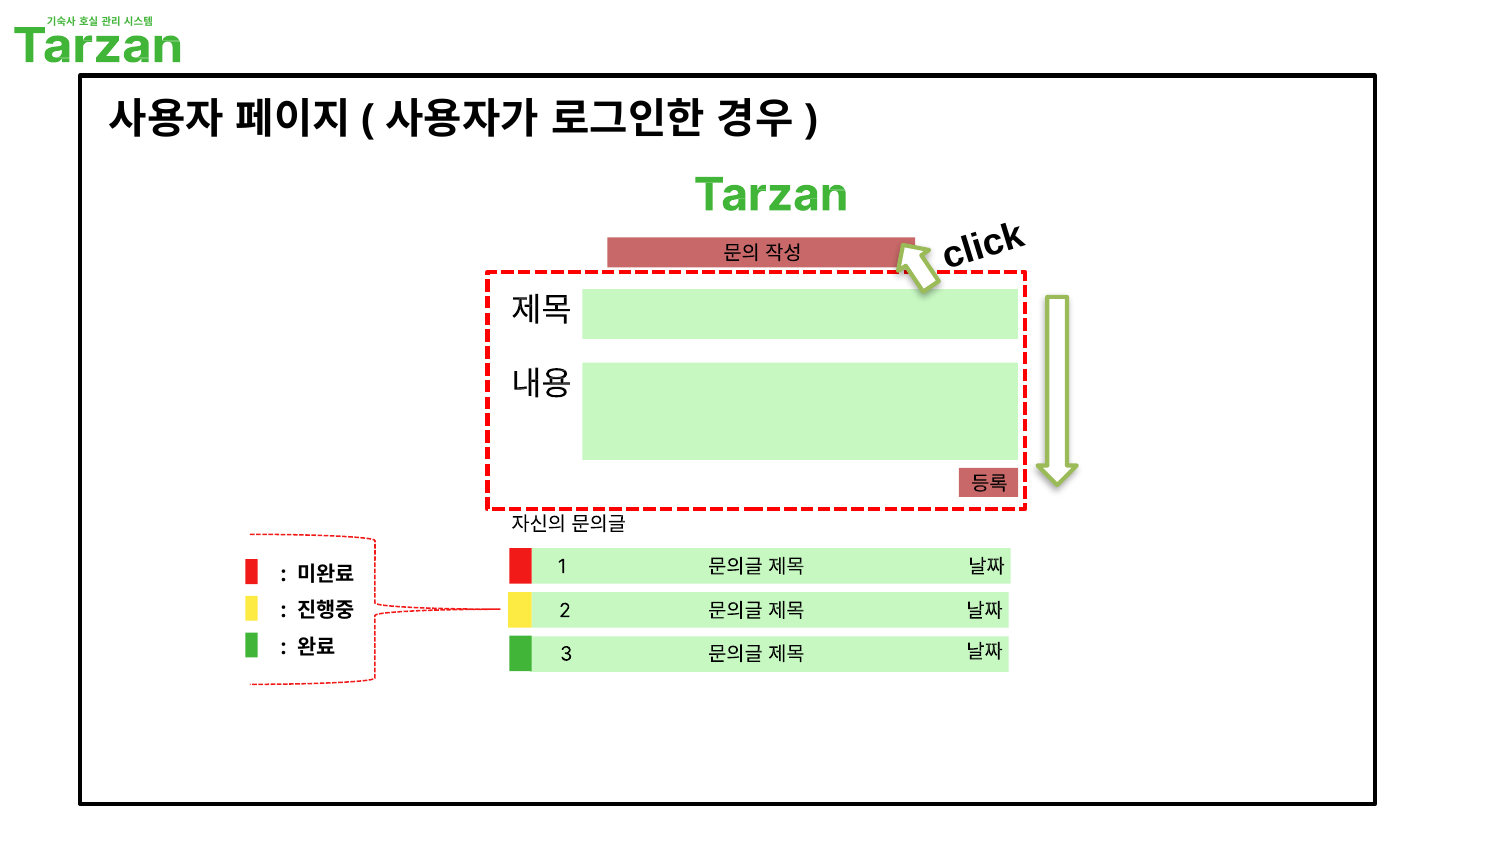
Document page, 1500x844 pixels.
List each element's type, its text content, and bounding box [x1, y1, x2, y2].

text_box [794, 184, 818, 211]
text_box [512, 288, 1019, 498]
text_box [722, 184, 746, 211]
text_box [607, 237, 916, 268]
text_box [1035, 294, 1079, 488]
text_box [822, 184, 846, 211]
text_box click [919, 190, 1069, 287]
text_box [695, 176, 723, 211]
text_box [507, 514, 1011, 673]
text_box 사용자 페이지(사용자가 로그인한 경우) [93, 84, 963, 150]
text_box [78, 73, 1377, 806]
text_box [485, 270, 1027, 511]
text_box [769, 185, 791, 211]
text_box [750, 184, 766, 211]
text_box [910, 246, 936, 287]
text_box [245, 534, 501, 685]
